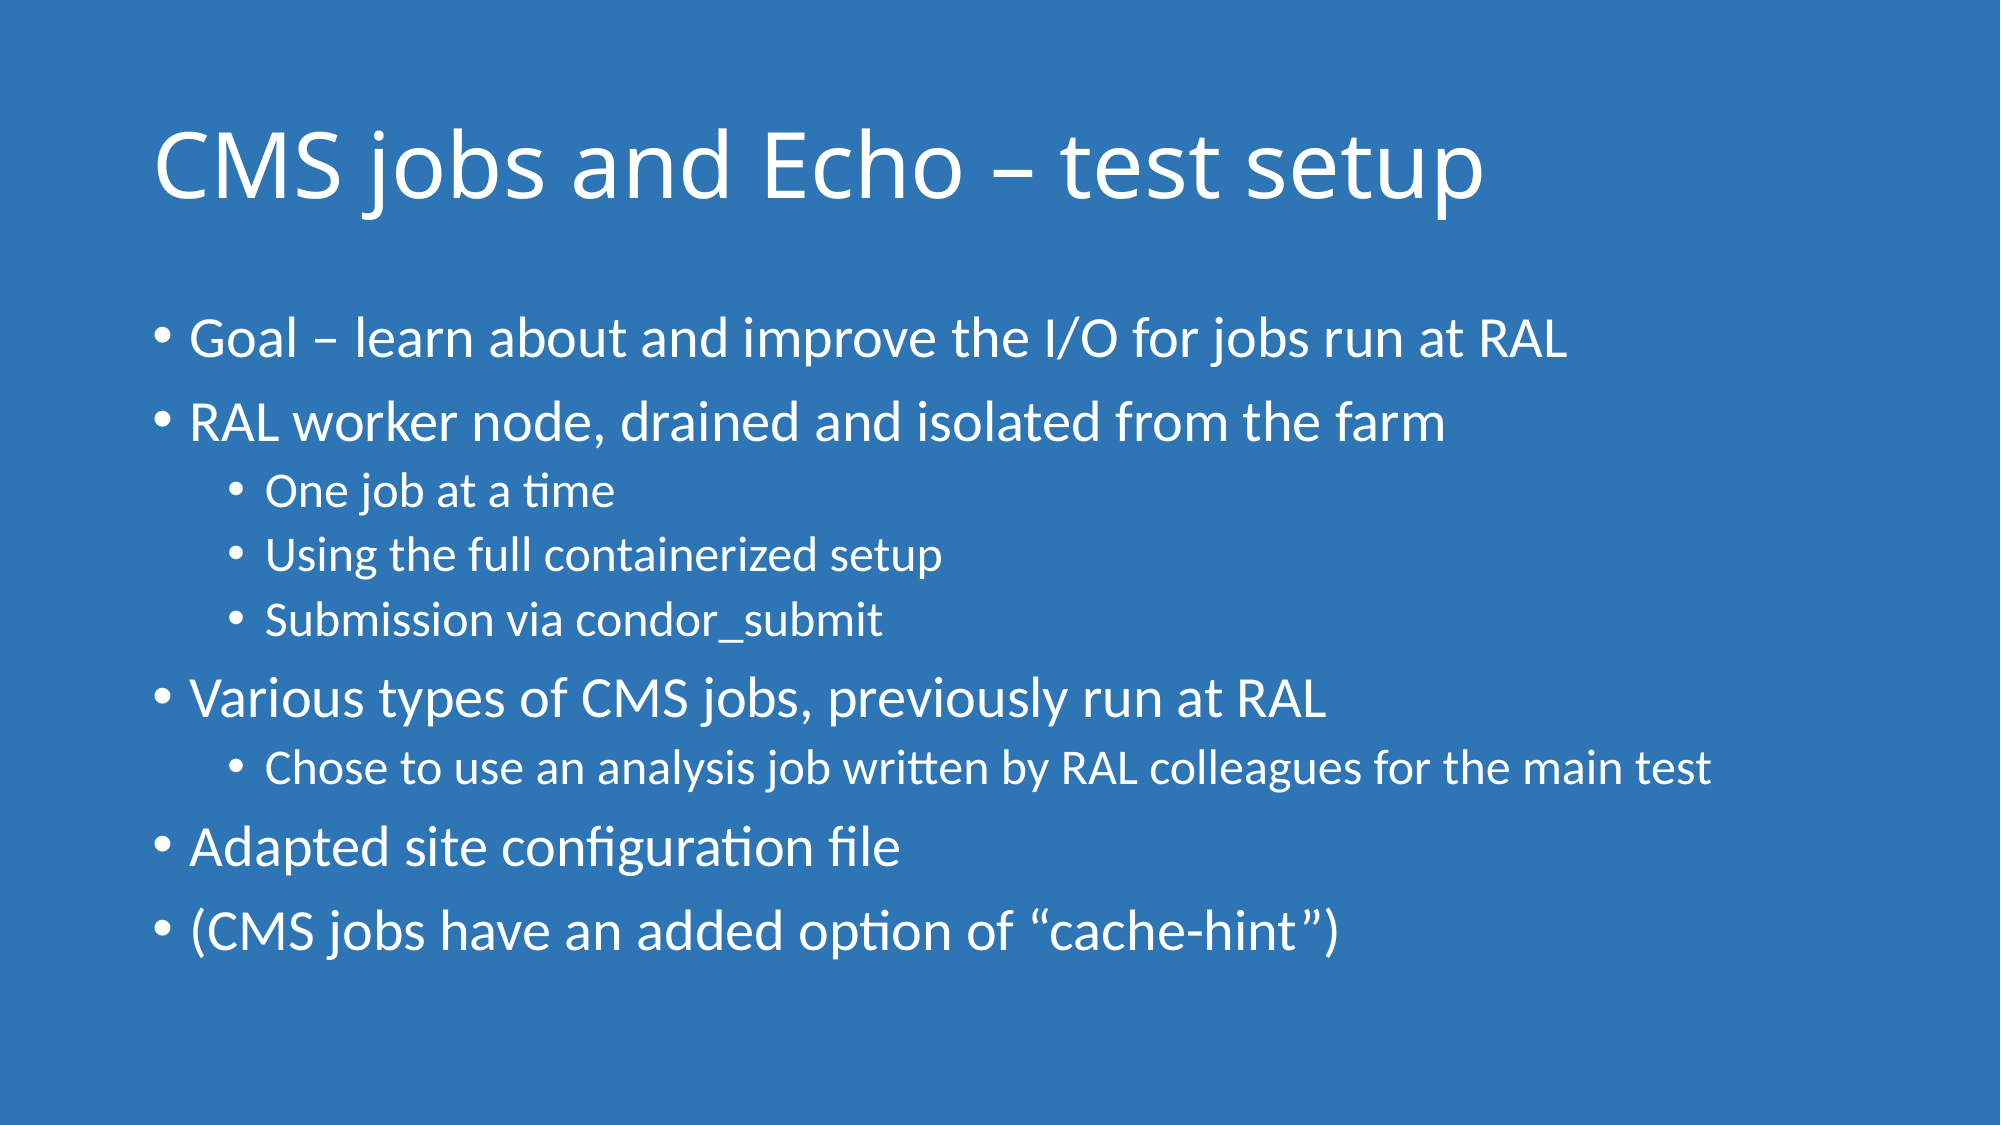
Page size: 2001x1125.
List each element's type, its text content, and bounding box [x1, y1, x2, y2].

title CMS jobs and Echo – test setup [137, 59, 1863, 278]
list Goal – learn about and improve the I/O for jobs run at RAL RAL worker node, drained and isolated from the farm One job at a time Using the full containerized setup Submission via condor_submit Various types of CMS jobs, previously run at RAL Chose to use an analysis job written by RAL colleagues for the main test Adapted site configuration file (CMS jobs have an added option of “cache-hint”) [137, 299, 1863, 1014]
